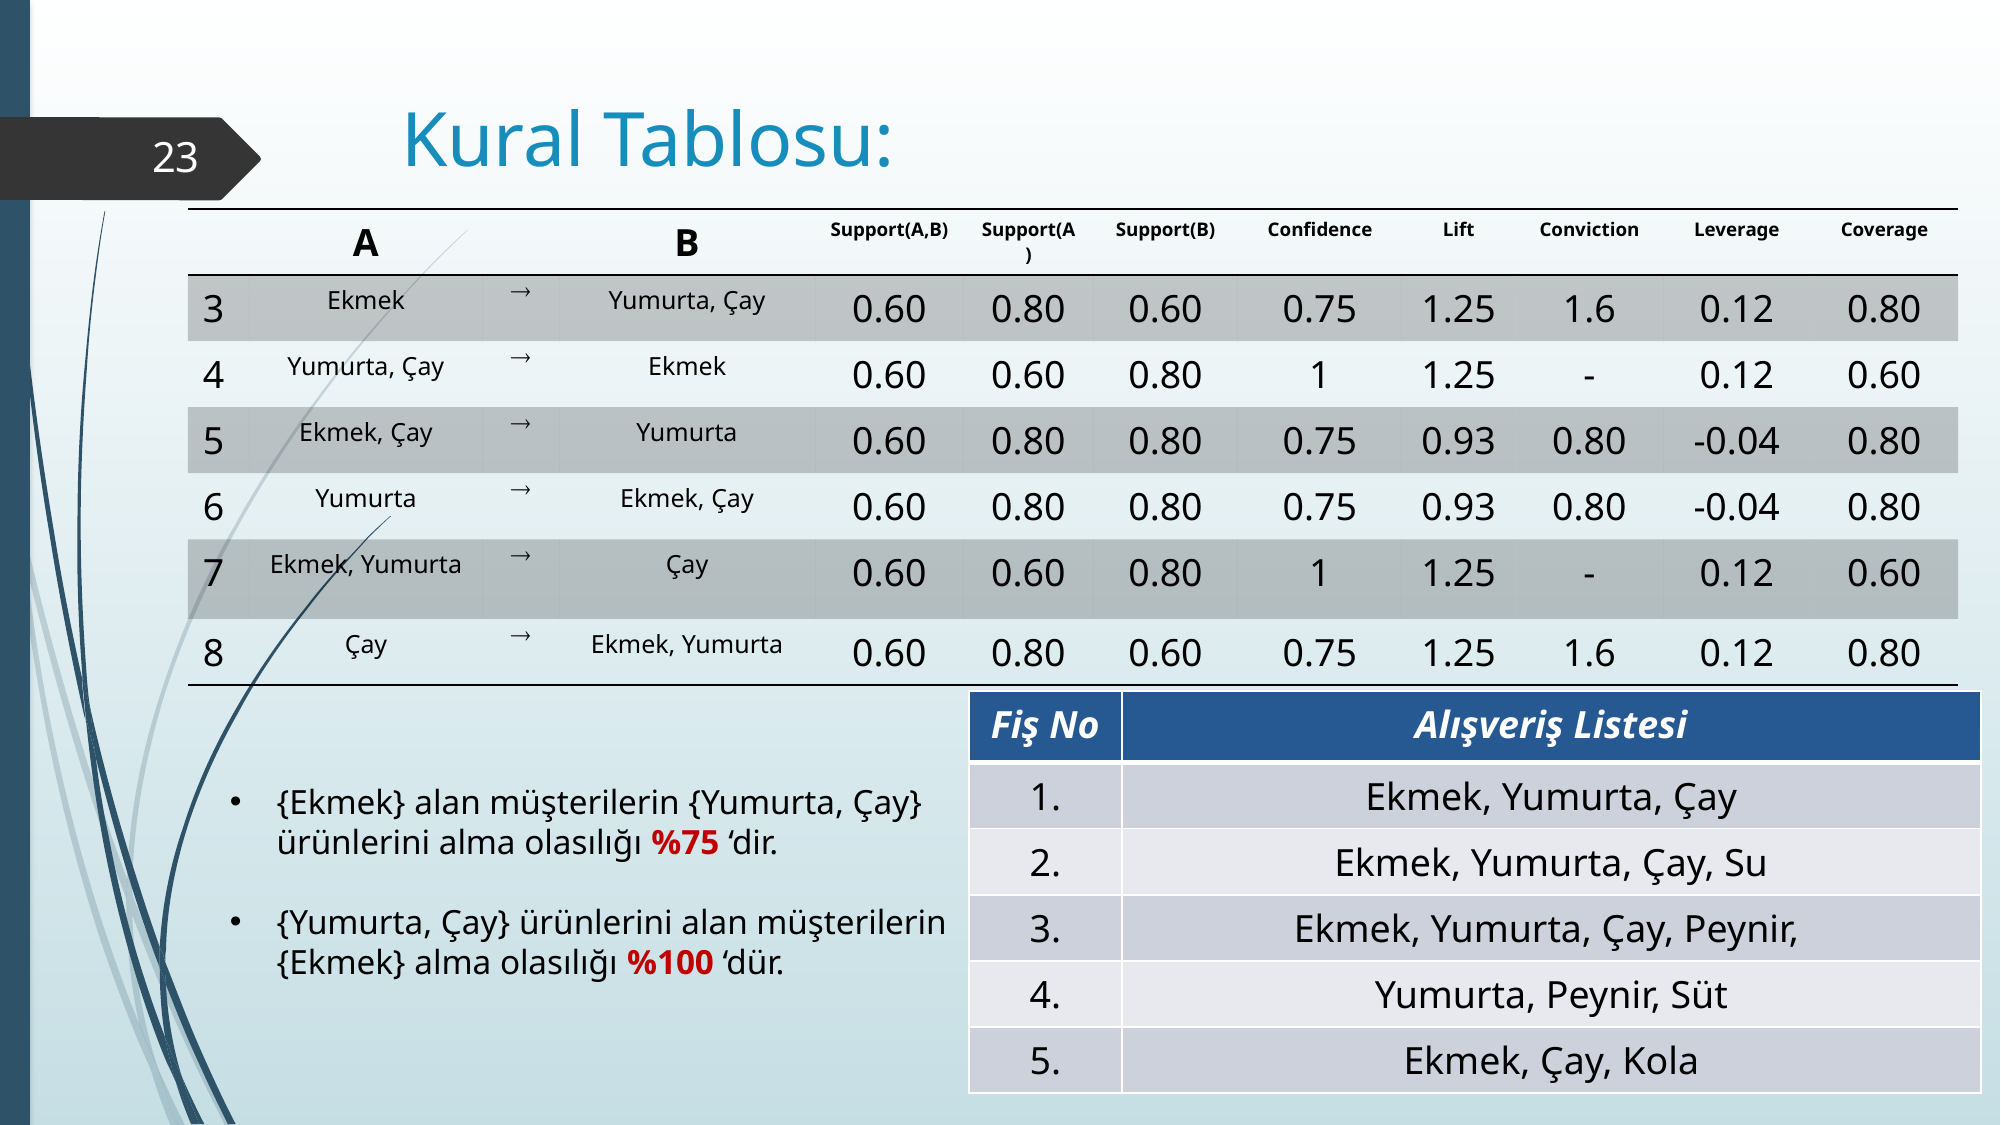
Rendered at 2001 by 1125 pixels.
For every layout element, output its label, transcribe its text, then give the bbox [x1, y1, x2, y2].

table_cell 0.60 [815, 341, 964, 407]
table_cell 1.6 [1516, 276, 1663, 341]
table_header Coverage [1811, 210, 1958, 274]
table_cell 4 [188, 341, 249, 407]
table_header Alışveriş Listesi [1123, 692, 1980, 760]
table_cell 0.80 [1811, 473, 1958, 539]
table_header Lift [1402, 210, 1516, 274]
table_cell - [1516, 341, 1663, 407]
table_header Leverage [1663, 210, 1811, 274]
table_cell 0.80 [1811, 276, 1958, 341]
table_cell 0.75 [1238, 276, 1402, 341]
table_header Confidence [1238, 210, 1402, 274]
table_cell 0.60 [815, 473, 964, 539]
table_header A [249, 210, 483, 274]
table_cell 0.12 [1663, 539, 1811, 619]
table_cell 0.80 [1093, 473, 1238, 539]
table_cell 0.75 [1238, 619, 1402, 684]
table_cell Ekmek [559, 341, 815, 407]
table_cell  [483, 539, 559, 619]
table_cell 3 [188, 276, 249, 341]
table_cell -0.04 [1663, 473, 1811, 539]
table_cell 2. [985, 829, 1121, 894]
table_cell 1 [1238, 539, 1402, 619]
table_cell 0.80 [964, 407, 1093, 473]
table_cell Yumurta, Çay [249, 341, 483, 407]
table_cell Çay [249, 619, 483, 684]
table_cell 0.60 [815, 619, 964, 684]
table_cell Ekmek, Yumurta [559, 619, 815, 684]
table_cell Yumurta, Çay [559, 276, 815, 341]
table_cell Çay [559, 539, 815, 619]
table_header Conviction [1516, 210, 1663, 274]
table_cell Yumurta [559, 407, 815, 473]
table_cell 0.93 [1402, 473, 1516, 539]
table_cell Yumurta [249, 473, 483, 539]
table_cell Ekmek [249, 276, 483, 341]
table_cell 0.80 [1516, 407, 1663, 473]
table_cell  [483, 473, 559, 539]
table_cell Ekmek, Yumurta, Çay, Su [1123, 829, 1980, 894]
table_cell Ekmek, Yumurta, Çay [1123, 765, 1980, 828]
table_cell 0.80 [1811, 407, 1958, 473]
title Kural Tablosu: [386, 84, 1848, 208]
table_cell 0.60 [1093, 619, 1238, 684]
table_cell  [483, 619, 559, 684]
table_cell 3. [985, 896, 1121, 960]
table_cell  [483, 276, 559, 341]
table_cell 0.93 [1402, 407, 1516, 473]
slide_number 23 [87, 129, 216, 190]
table_cell Ekmek, Çay [559, 473, 815, 539]
table_cell 0.60 [964, 341, 1093, 407]
table_cell 0.80 [964, 276, 1093, 341]
table_cell 0.60 [964, 539, 1093, 619]
table_cell 8 [188, 619, 249, 684]
table_cell 1.25 [1402, 276, 1516, 341]
table_cell 4. [970, 962, 1121, 1026]
text_box {Ekmek} alan müşterilerin {Yumurta, Çay} ürünlerini alma olasılığı %75 ‘dir. {Yumurta, Çay} ürünlerini alan müşterilerin {Ekmek} alma olasılığı %100 ‘dür. [215, 773, 985, 989]
table_header Support(B) [1093, 210, 1238, 274]
table_cell 0.75 [1238, 407, 1402, 473]
table_cell 0.12 [1663, 341, 1811, 407]
table_cell 0.60 [815, 539, 964, 619]
table_cell 5. [970, 1028, 1121, 1092]
table_cell - [1516, 539, 1663, 619]
table_cell 0.80 [1093, 407, 1238, 473]
table_header B [559, 210, 815, 274]
table_cell 0.80 [1516, 473, 1663, 539]
table_cell  [483, 341, 559, 407]
table_cell 6 [188, 473, 249, 539]
table_cell 0.80 [1811, 619, 1958, 684]
table_cell Ekmek, Çay [249, 407, 483, 473]
table_cell 0.80 [1093, 341, 1238, 407]
table_cell 0.80 [964, 619, 1093, 684]
table_cell  [483, 407, 559, 473]
table_cell Ekmek, Yumurta [249, 539, 483, 619]
table_header [483, 210, 559, 274]
table_cell 1 [1238, 341, 1402, 407]
table_cell 5 [188, 407, 249, 473]
table_cell 1.25 [1402, 619, 1516, 684]
table_cell 0.60 [815, 407, 964, 473]
table_cell 1.25 [1402, 539, 1516, 619]
table_cell 0.80 [1093, 539, 1238, 619]
table_cell 0.60 [1093, 276, 1238, 341]
table_cell 0.60 [815, 276, 964, 341]
table_cell 0.60 [1811, 341, 1958, 407]
table_cell Ekmek, Yumurta, Çay, Peynir, [1123, 896, 1980, 960]
table_cell Ekmek, Çay, Kola [1123, 1028, 1980, 1092]
table_header Support(A,B) [815, 210, 964, 274]
table_cell 0.12 [1663, 276, 1811, 341]
table_cell -0.04 [1663, 407, 1811, 473]
table_cell Yumurta, Peynir, Süt [1123, 962, 1980, 1026]
table_header [188, 210, 249, 274]
table_cell 1.6 [1516, 619, 1663, 684]
table_cell 0.80 [964, 473, 1093, 539]
table_header Support(A) [964, 210, 1093, 274]
table_cell 0.12 [1663, 619, 1811, 684]
table_cell 7 [188, 539, 249, 619]
table_cell 0.75 [1238, 473, 1402, 539]
table_cell 1.25 [1402, 341, 1516, 407]
table_header Fiş No [970, 692, 1121, 760]
table_cell 1. [970, 765, 1121, 828]
table_cell 0.60 [1811, 539, 1958, 619]
